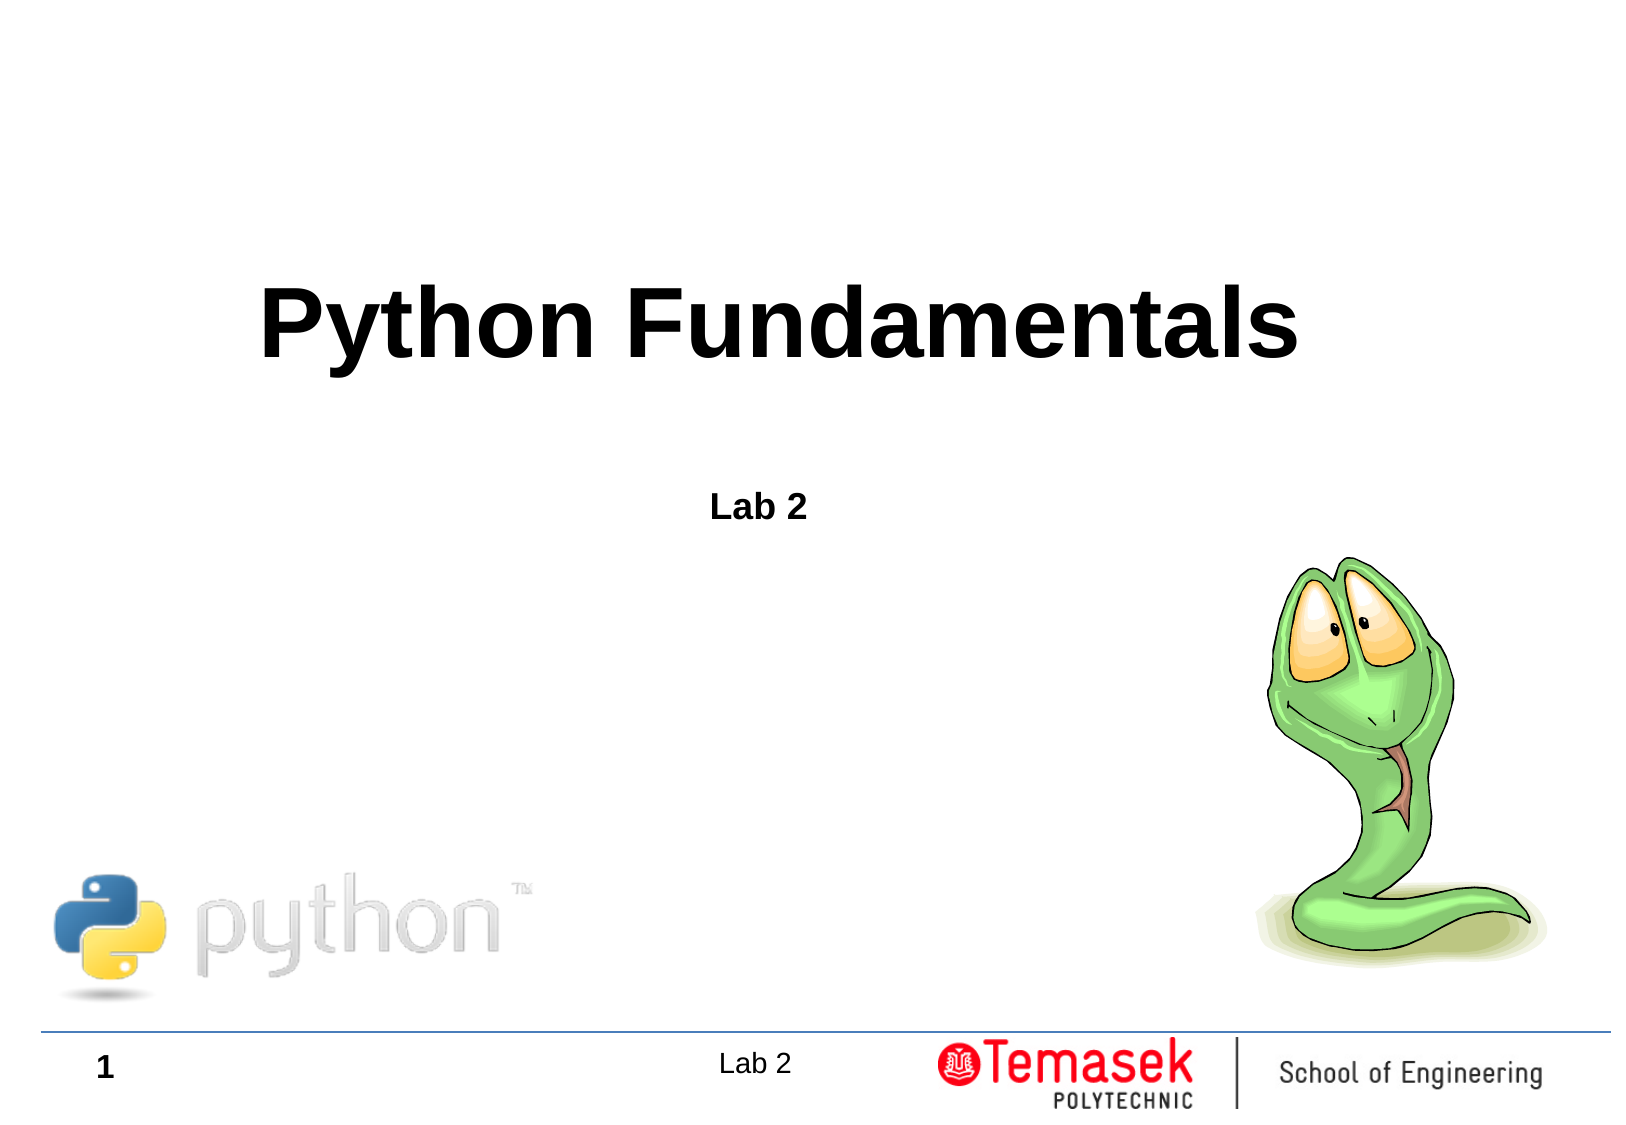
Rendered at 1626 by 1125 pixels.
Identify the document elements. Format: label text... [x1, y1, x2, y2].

picture [938, 1037, 1544, 1109]
text_box Lab 2 [694, 475, 823, 535]
picture [1245, 556, 1558, 974]
text_box Python Fundamentals [244, 249, 1318, 385]
picture [40, 856, 618, 1008]
